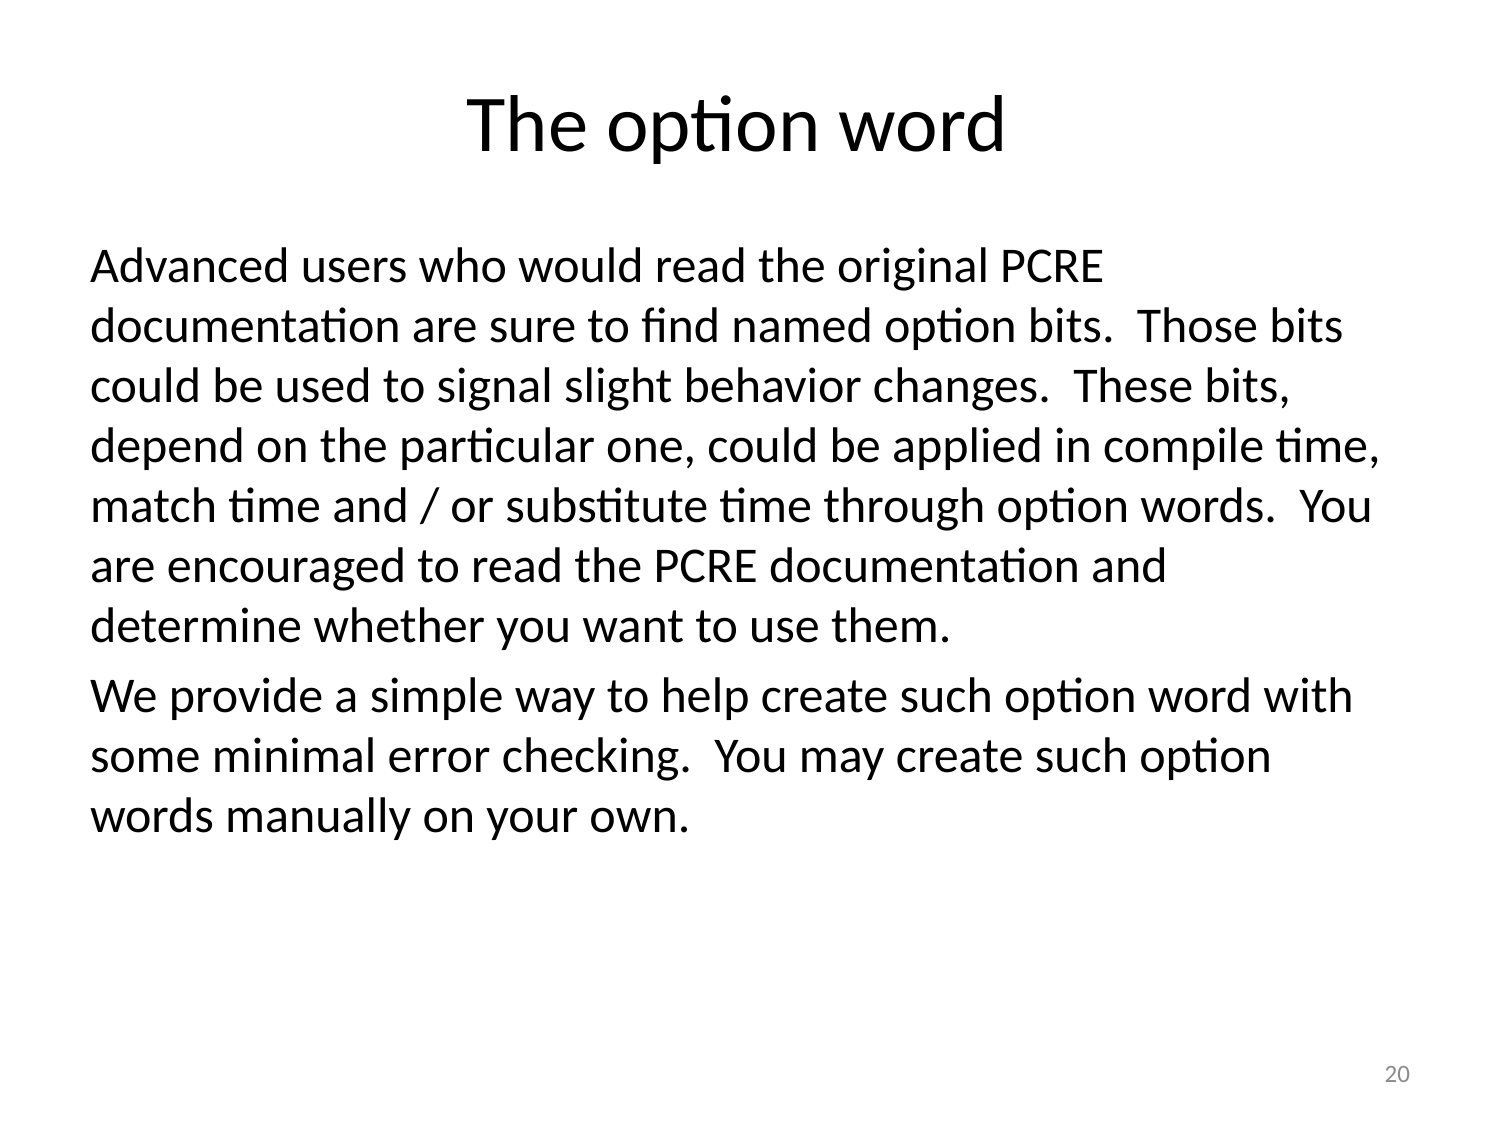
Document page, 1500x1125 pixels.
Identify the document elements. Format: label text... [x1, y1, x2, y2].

slide_number 20 [1074, 1042, 1425, 1103]
text_box Advanced users who would read the original PCRE documentation are sure to find named option bits. Those bits could be used to signal slight behavior changes. These bits, depend on the particular one, could be applied in compile time, match time and / or substitute time through option words. You are encouraged to read the PCRE documentation and determine whether you want to use them. We provide a simple way to help create such option word with some minimal error checking. You may create such option words manually on your own. [75, 224, 1400, 988]
text_box The option word [99, 62, 1375, 175]
